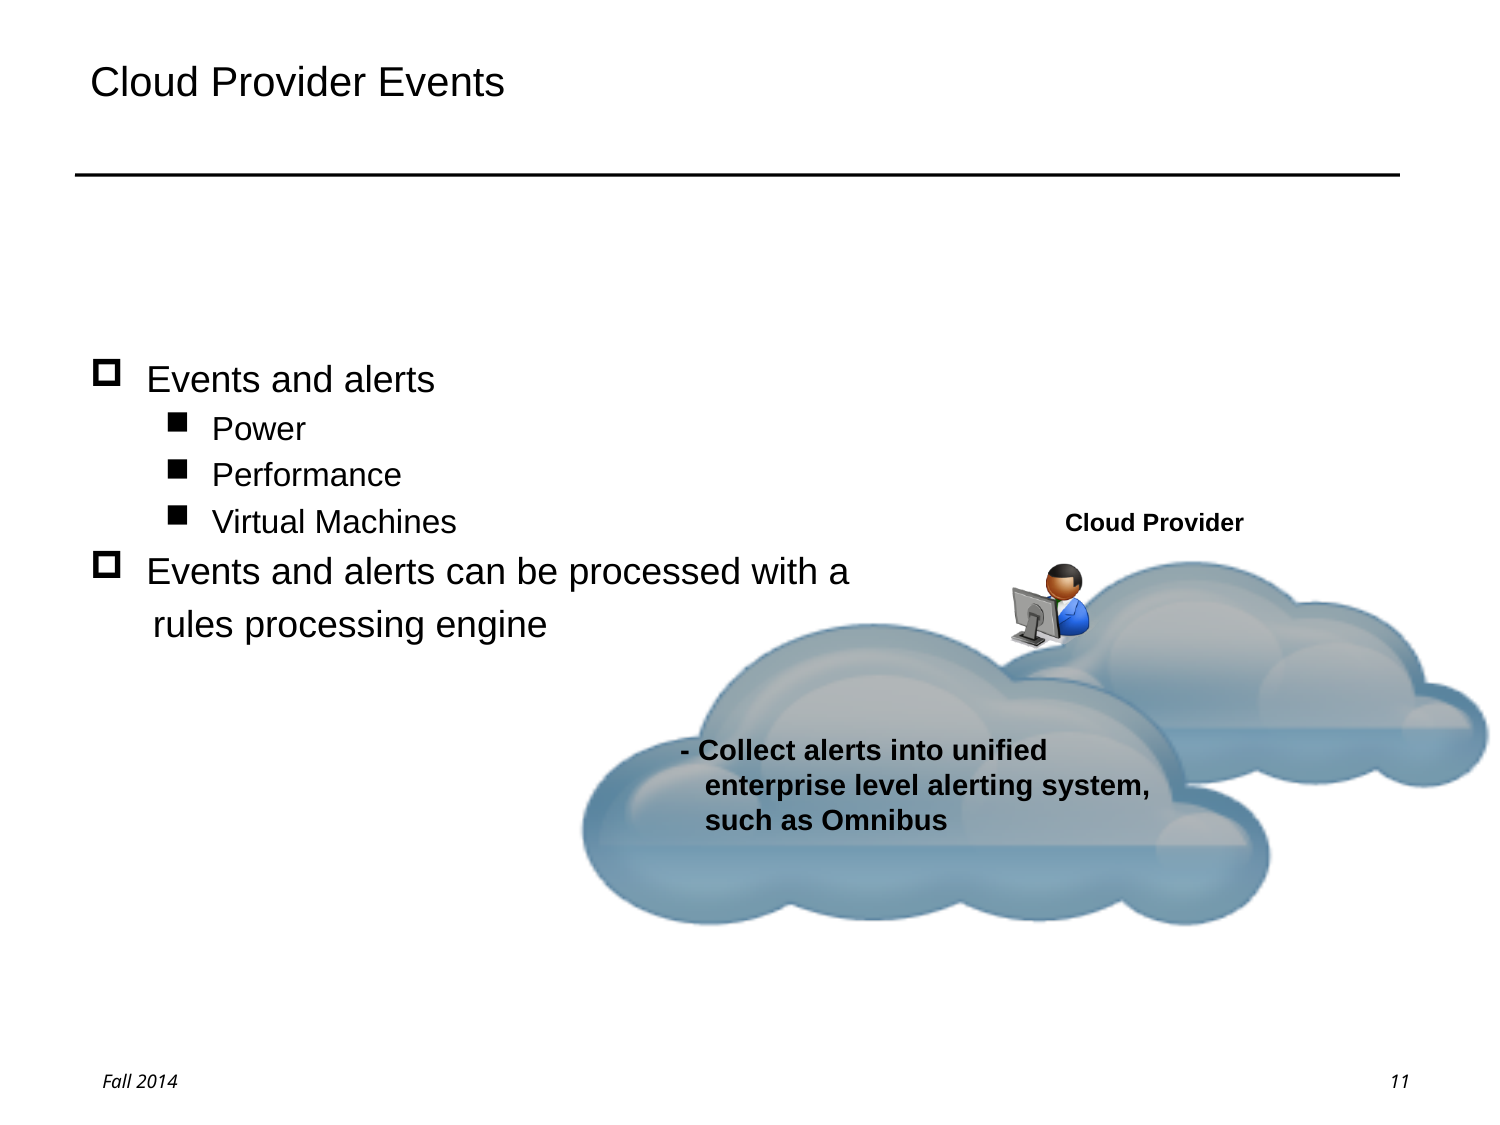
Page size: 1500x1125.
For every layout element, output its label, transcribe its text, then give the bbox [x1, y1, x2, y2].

list Events and alerts Power Performance Virtual Machines Events and alerts can be processed with a rules processing engine [75, 299, 1150, 950]
picture [568, 376, 1500, 1125]
title Cloud Provider Events [75, 45, 1425, 163]
